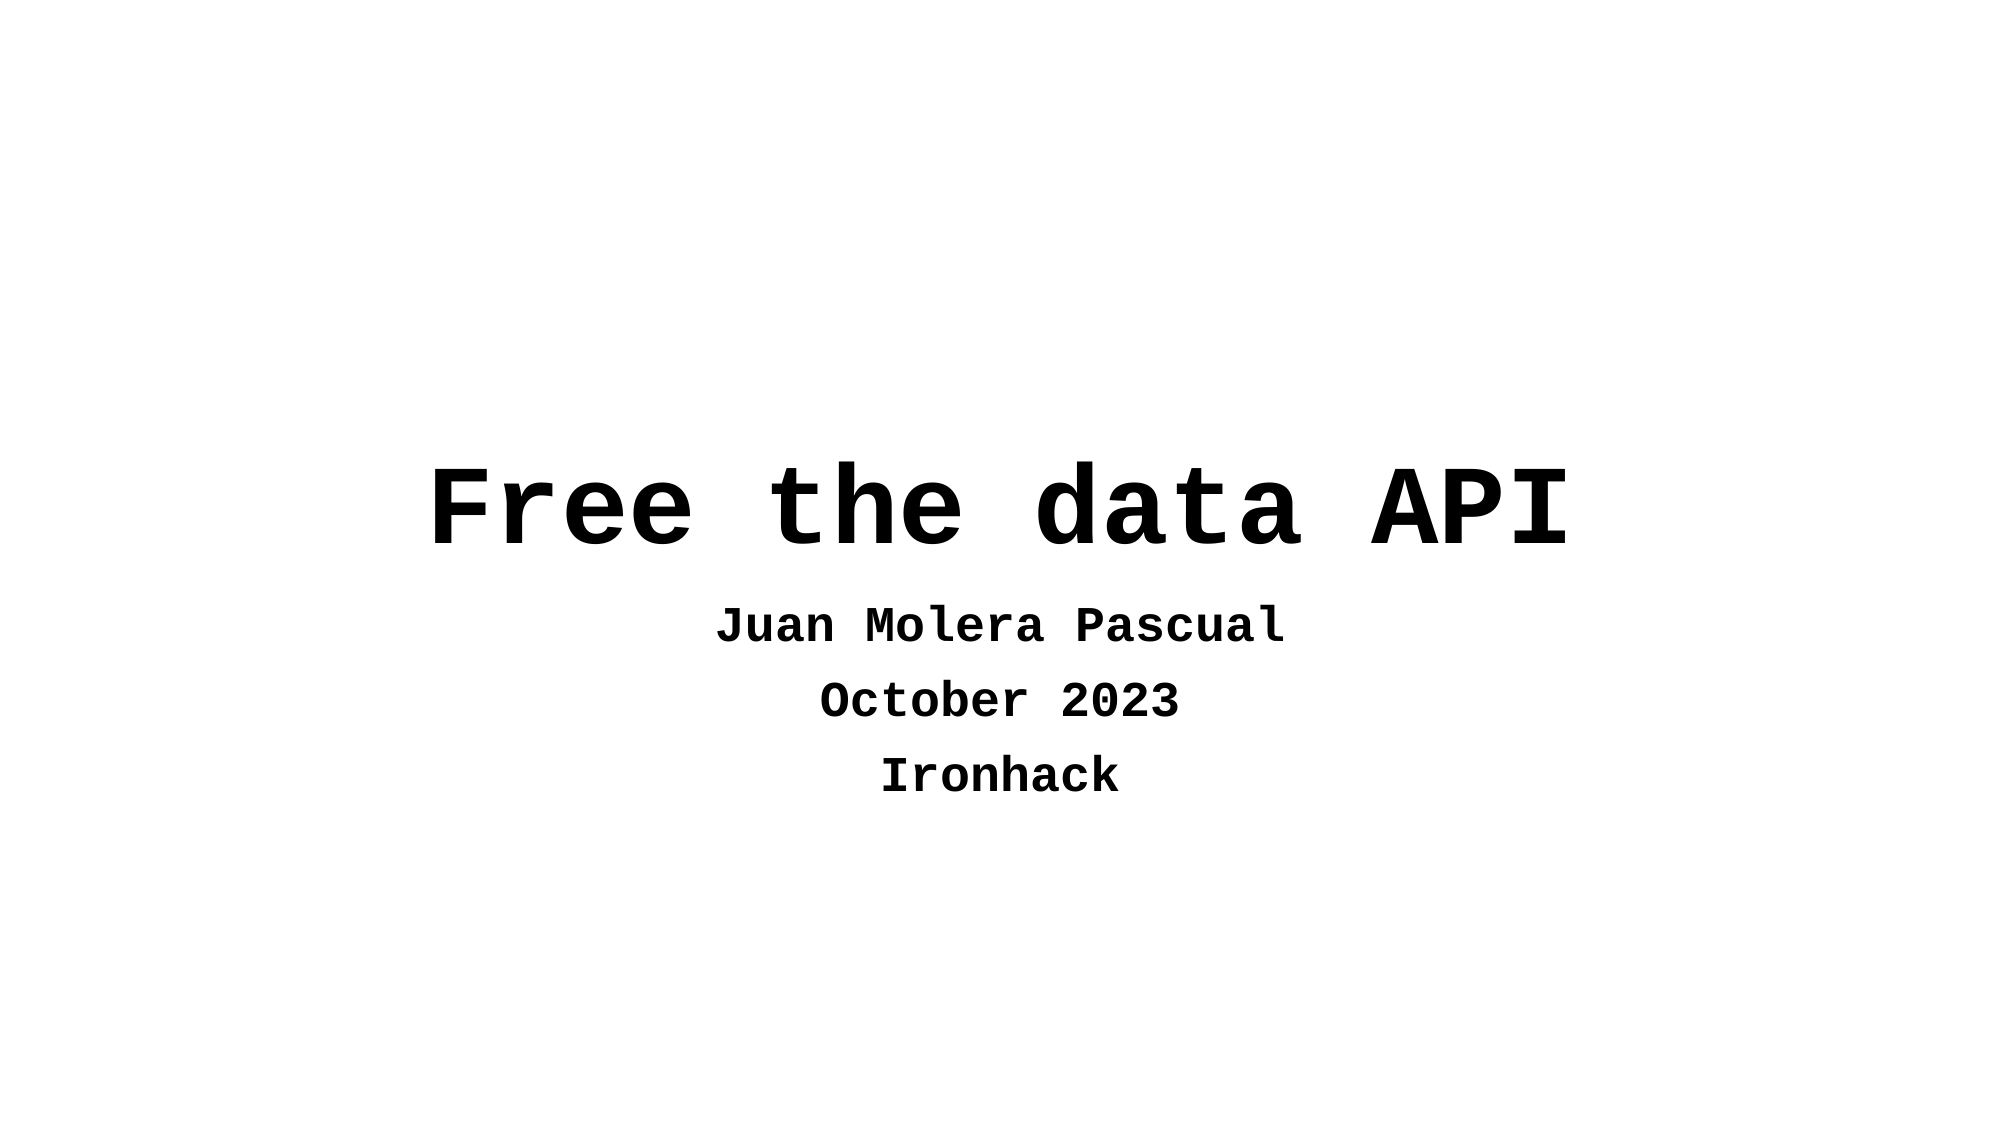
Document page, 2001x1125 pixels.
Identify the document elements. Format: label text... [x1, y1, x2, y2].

title Free the data API [249, 184, 1750, 576]
subtitle Juan Molera Pascual October 2023 Ironhack [249, 590, 1750, 863]
